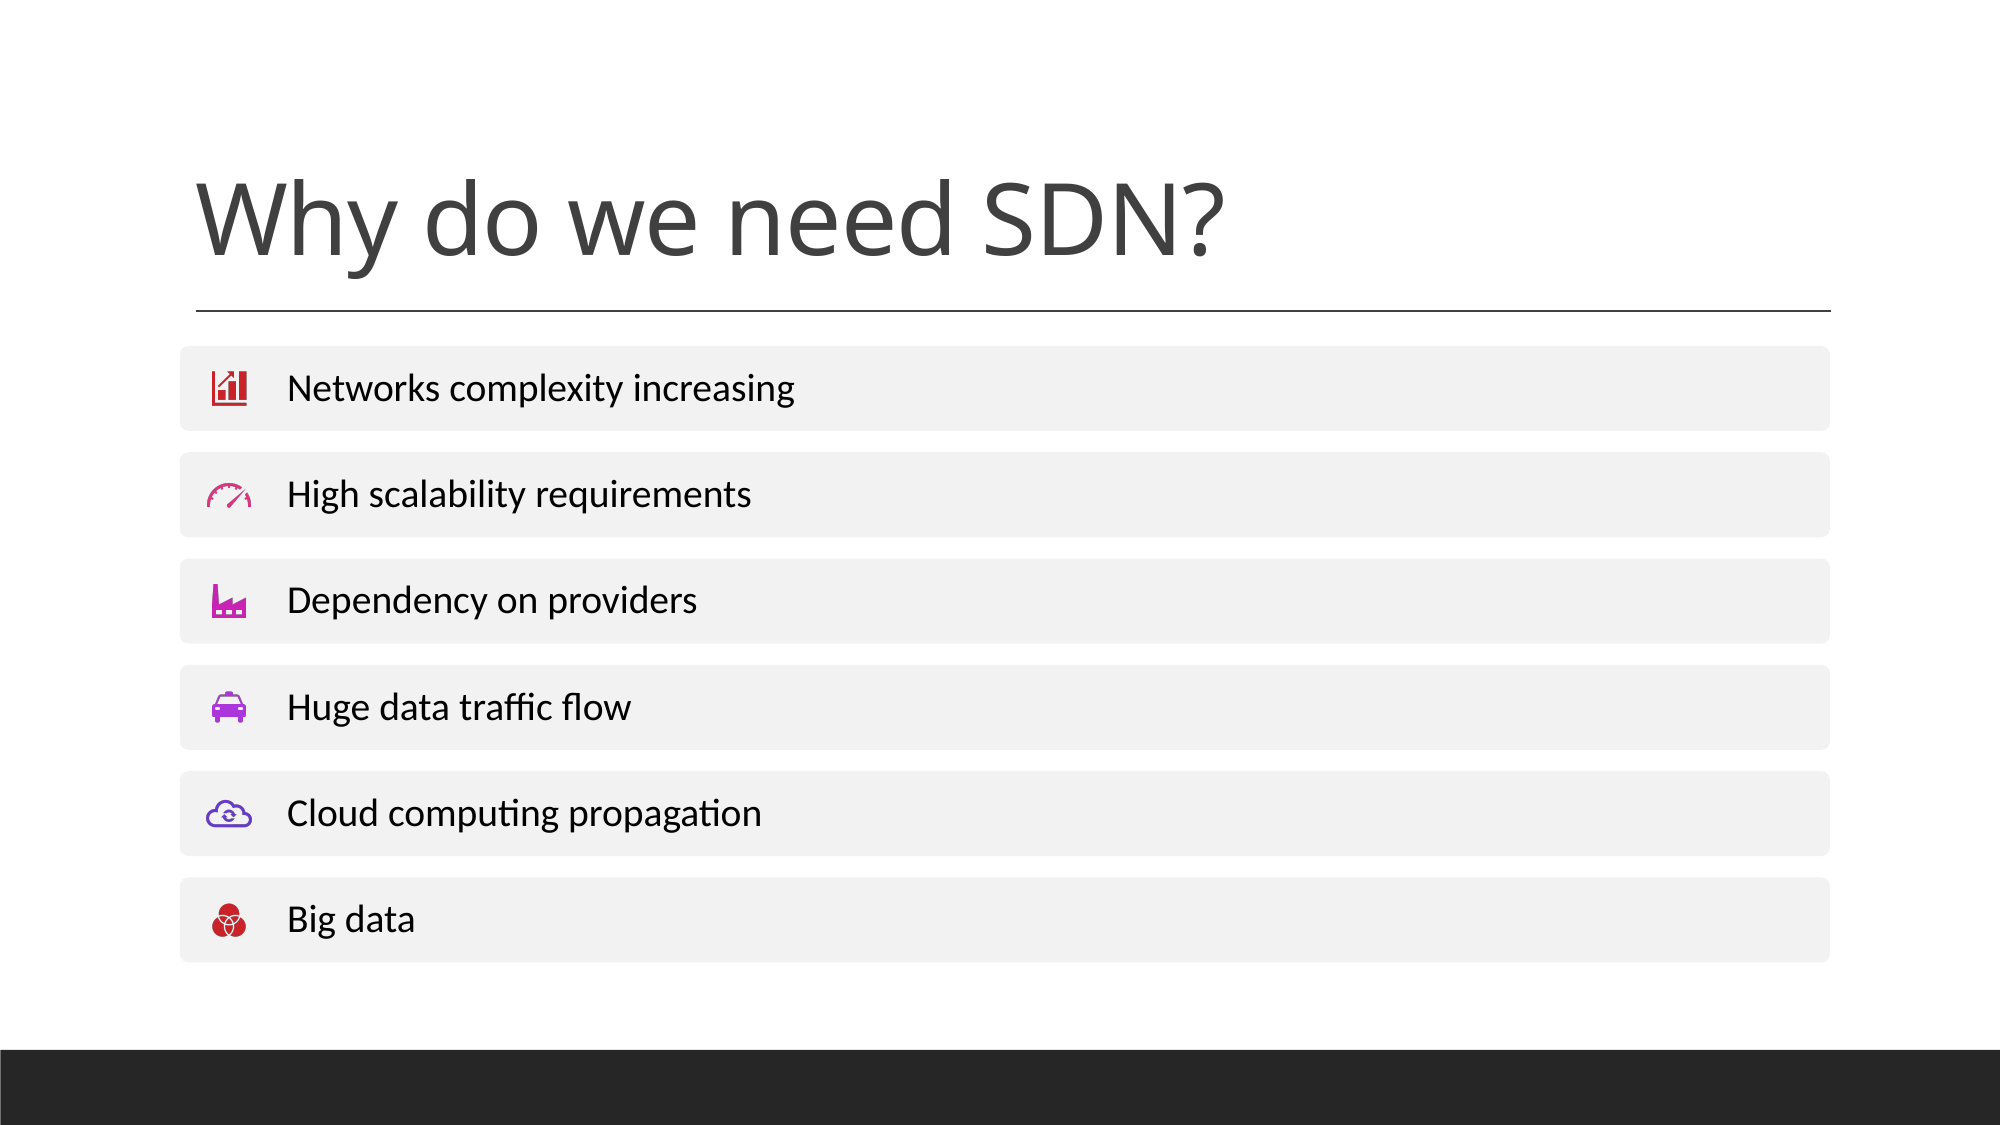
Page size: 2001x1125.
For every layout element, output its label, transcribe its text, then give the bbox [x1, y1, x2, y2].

title Why do we need SDN? [180, 47, 1830, 285]
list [179, 345, 1831, 964]
